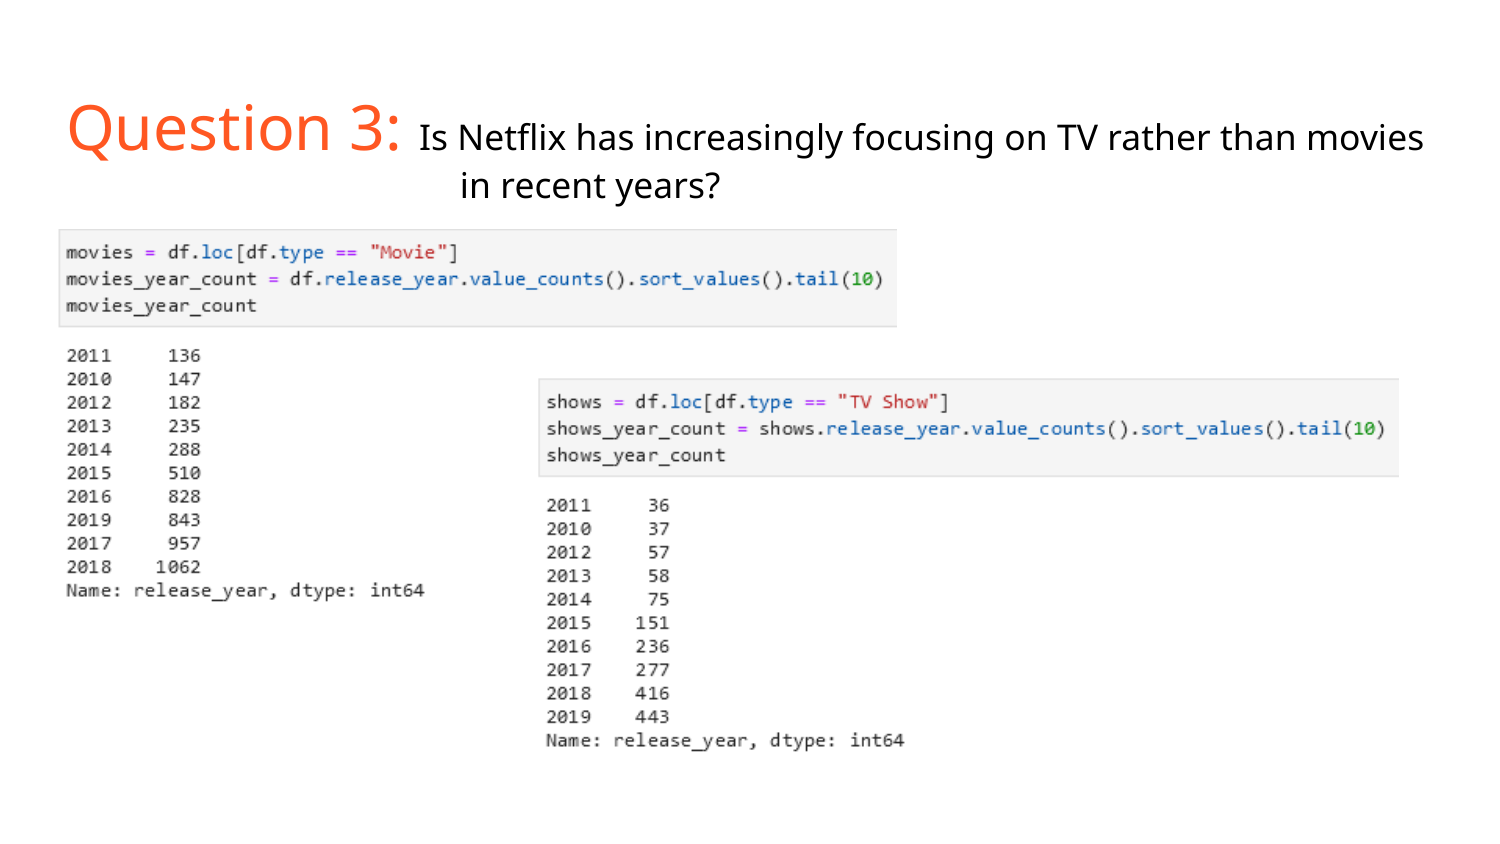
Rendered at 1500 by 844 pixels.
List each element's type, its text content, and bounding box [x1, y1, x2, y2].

picture [50, 229, 1400, 764]
title Question 3: Is Netflix has increasingly focusing on TV rather than movies in recent years? [51, 72, 1449, 231]
